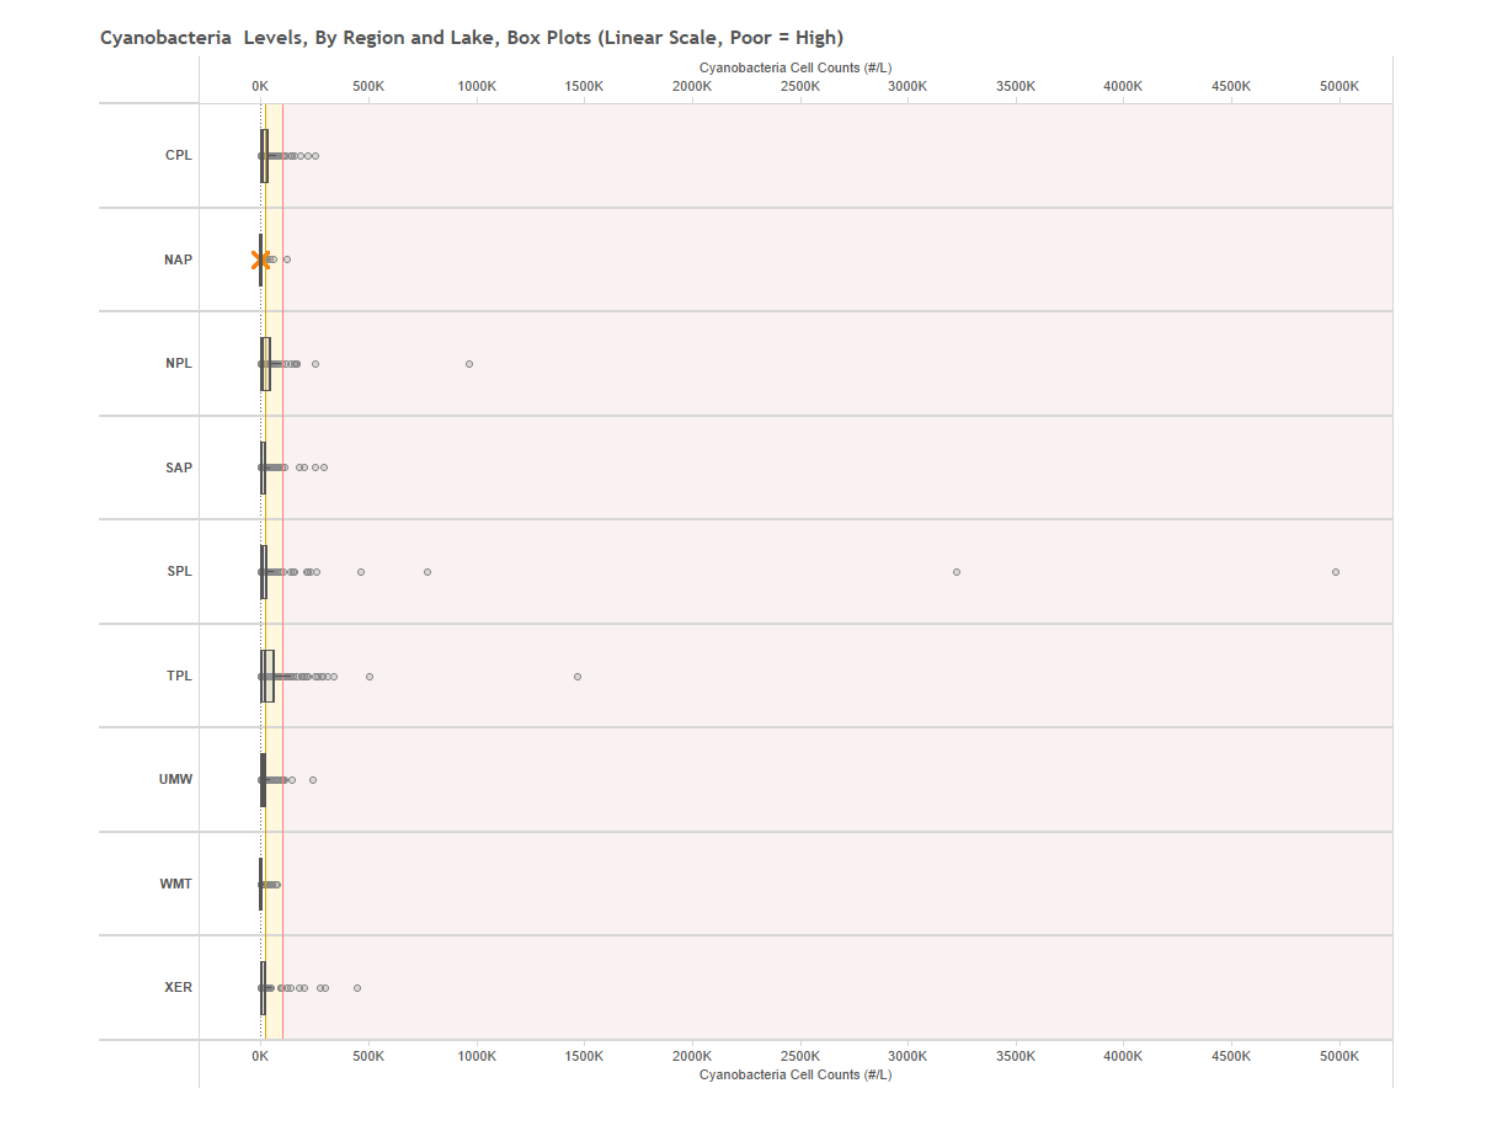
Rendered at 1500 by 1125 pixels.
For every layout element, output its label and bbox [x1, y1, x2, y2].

picture [99, 22, 1396, 1088]
